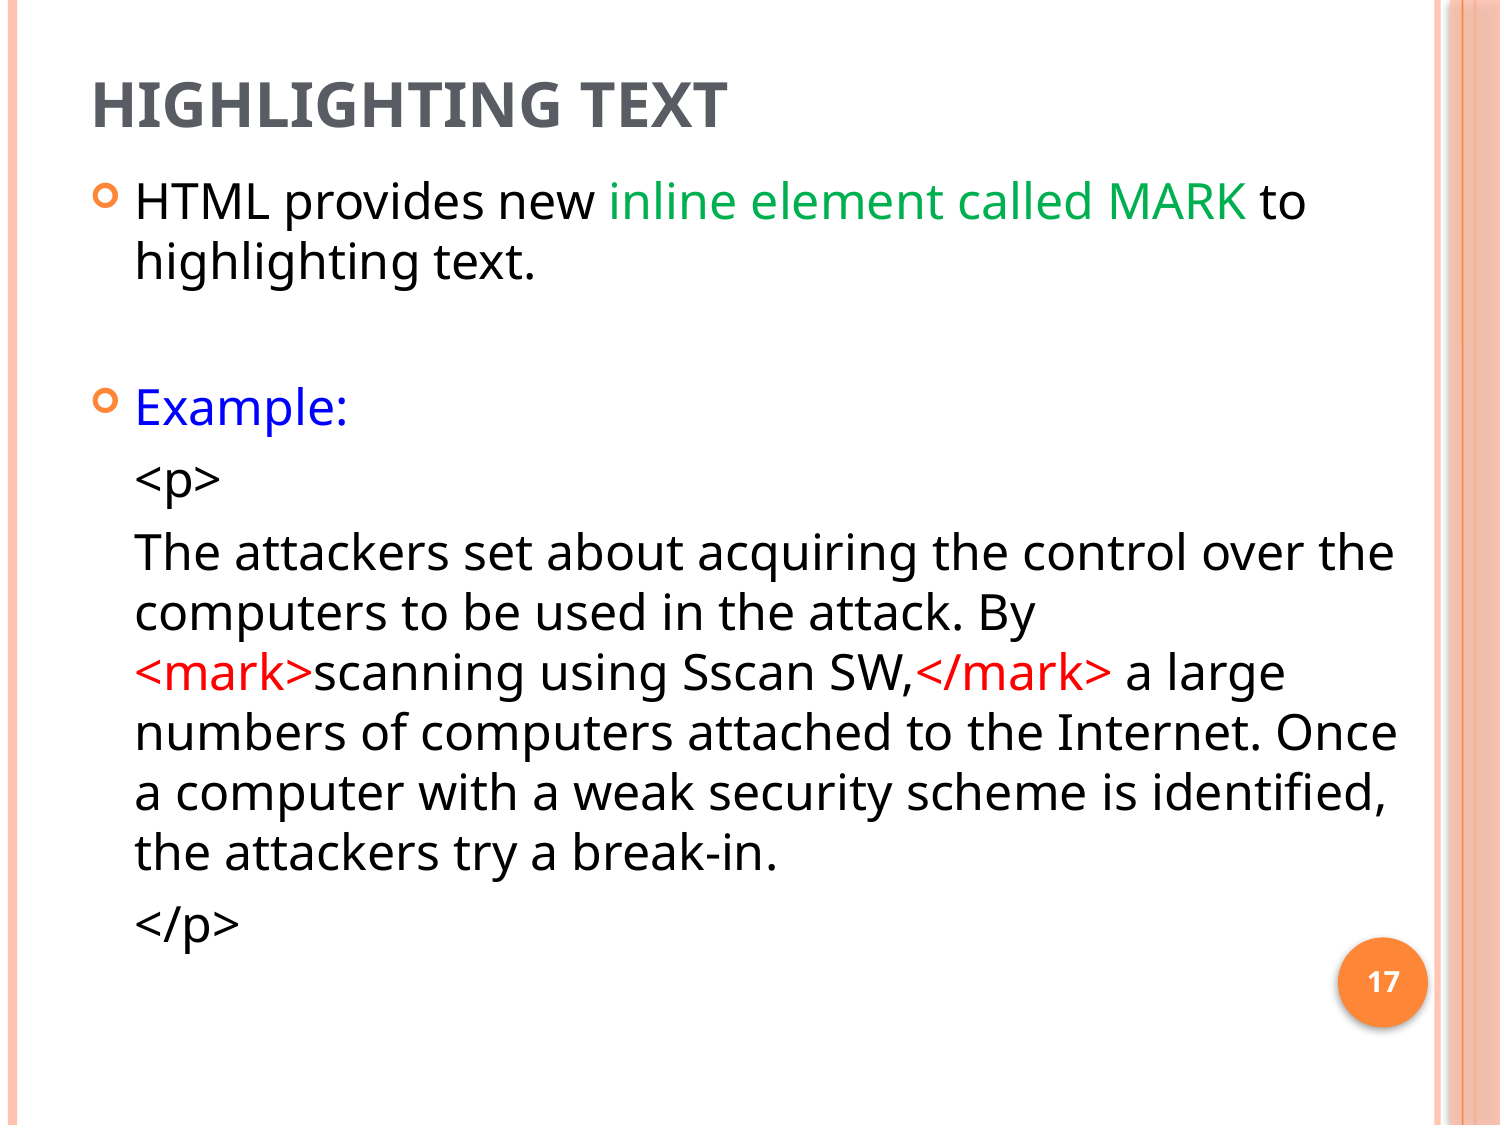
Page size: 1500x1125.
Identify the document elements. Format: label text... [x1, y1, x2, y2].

title Highlighting Text [75, 17, 1425, 148]
list HTML provides new inline element called MARK to highlighting text. Example: <p> The attackers set about acquiring the control over the computers to be used in the attack. By <mark>scanning using Sscan SW,</mark> a large numbers of computers attached to the Internet. Once a computer with a weak security scheme is identified, the attackers try a break-in. </p> [75, 162, 1425, 1005]
slide_number 17 [1333, 940, 1434, 1027]
